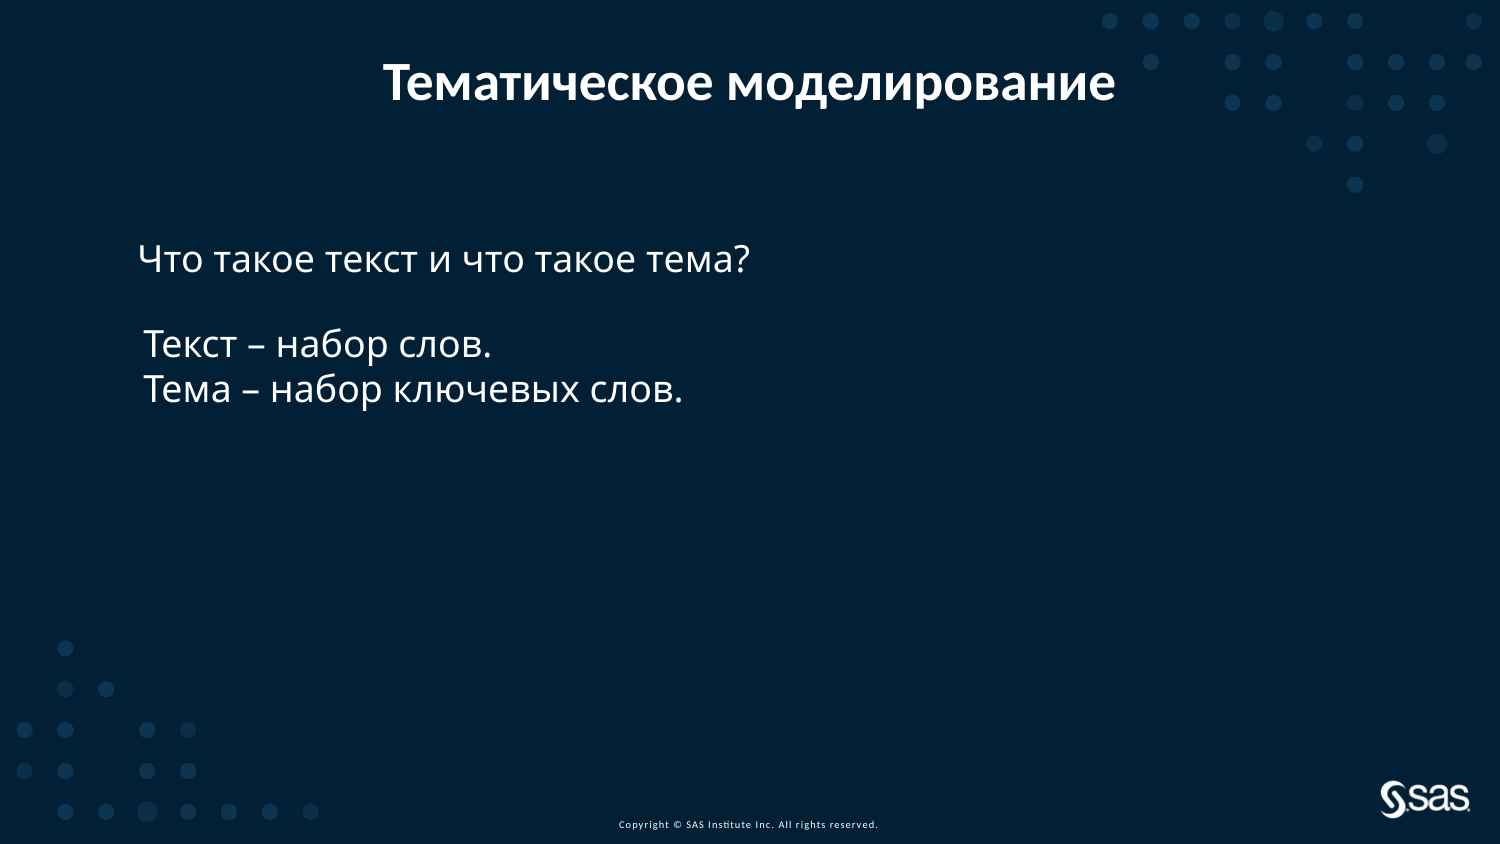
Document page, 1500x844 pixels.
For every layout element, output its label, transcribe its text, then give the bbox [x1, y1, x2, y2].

text_box Что такое текст и что такое тема? [122, 228, 766, 288]
title Тематическое моделирование [103, 44, 1397, 120]
text_box Текст – набор слов. Тема – набор ключевых слов. [128, 312, 699, 418]
picture [1379, 778, 1472, 821]
